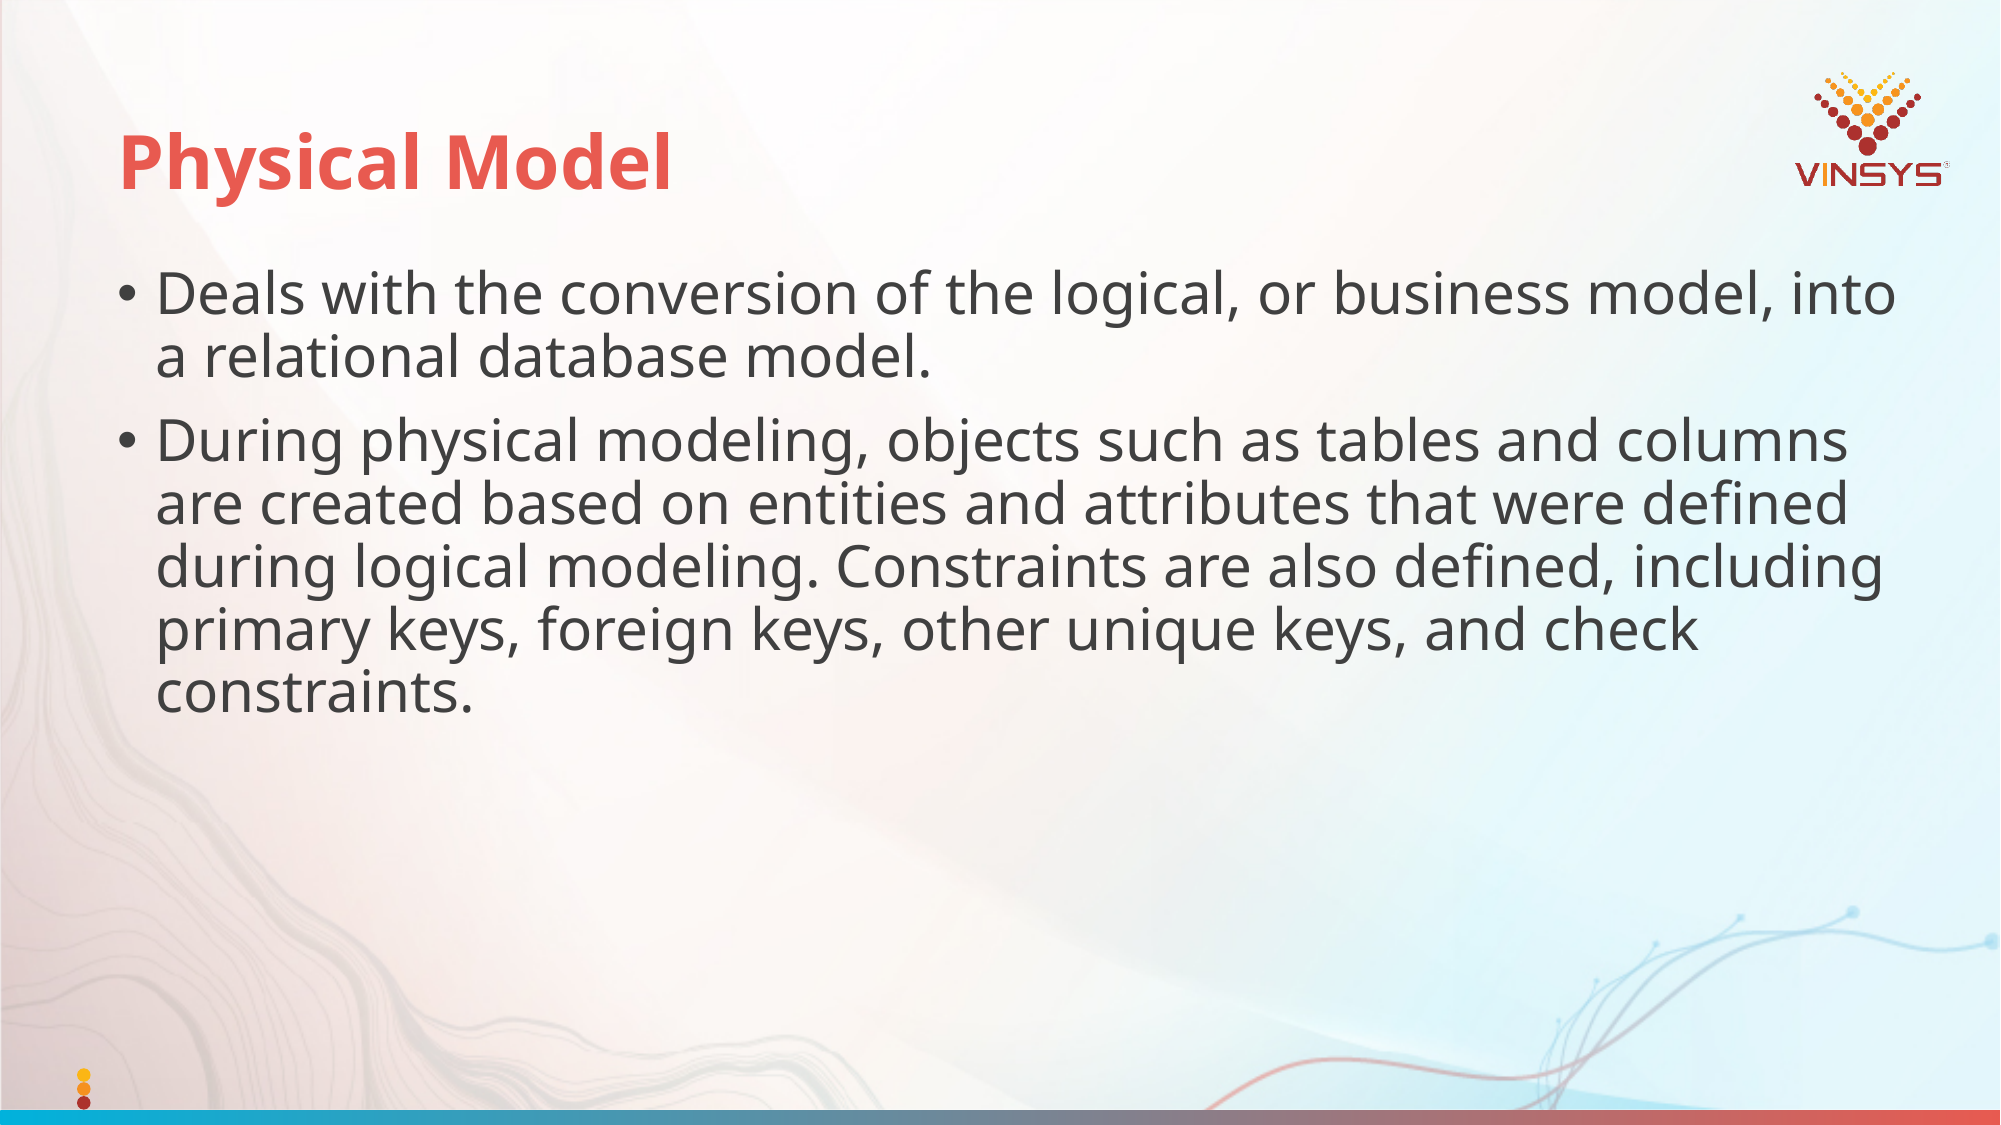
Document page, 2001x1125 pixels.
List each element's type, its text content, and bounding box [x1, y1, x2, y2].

title Physical Model [103, 117, 1917, 229]
picture [0, 0, 2000, 1110]
list Deals with the conversion of the logical, or business model, into a relational database model. During physical modeling, objects such as tables and columns are created based on entities and attributes that were defined during logical modeling. Constraints are also defined, including primary keys, foreign keys, other unique keys, and check constraints. [103, 257, 1917, 972]
